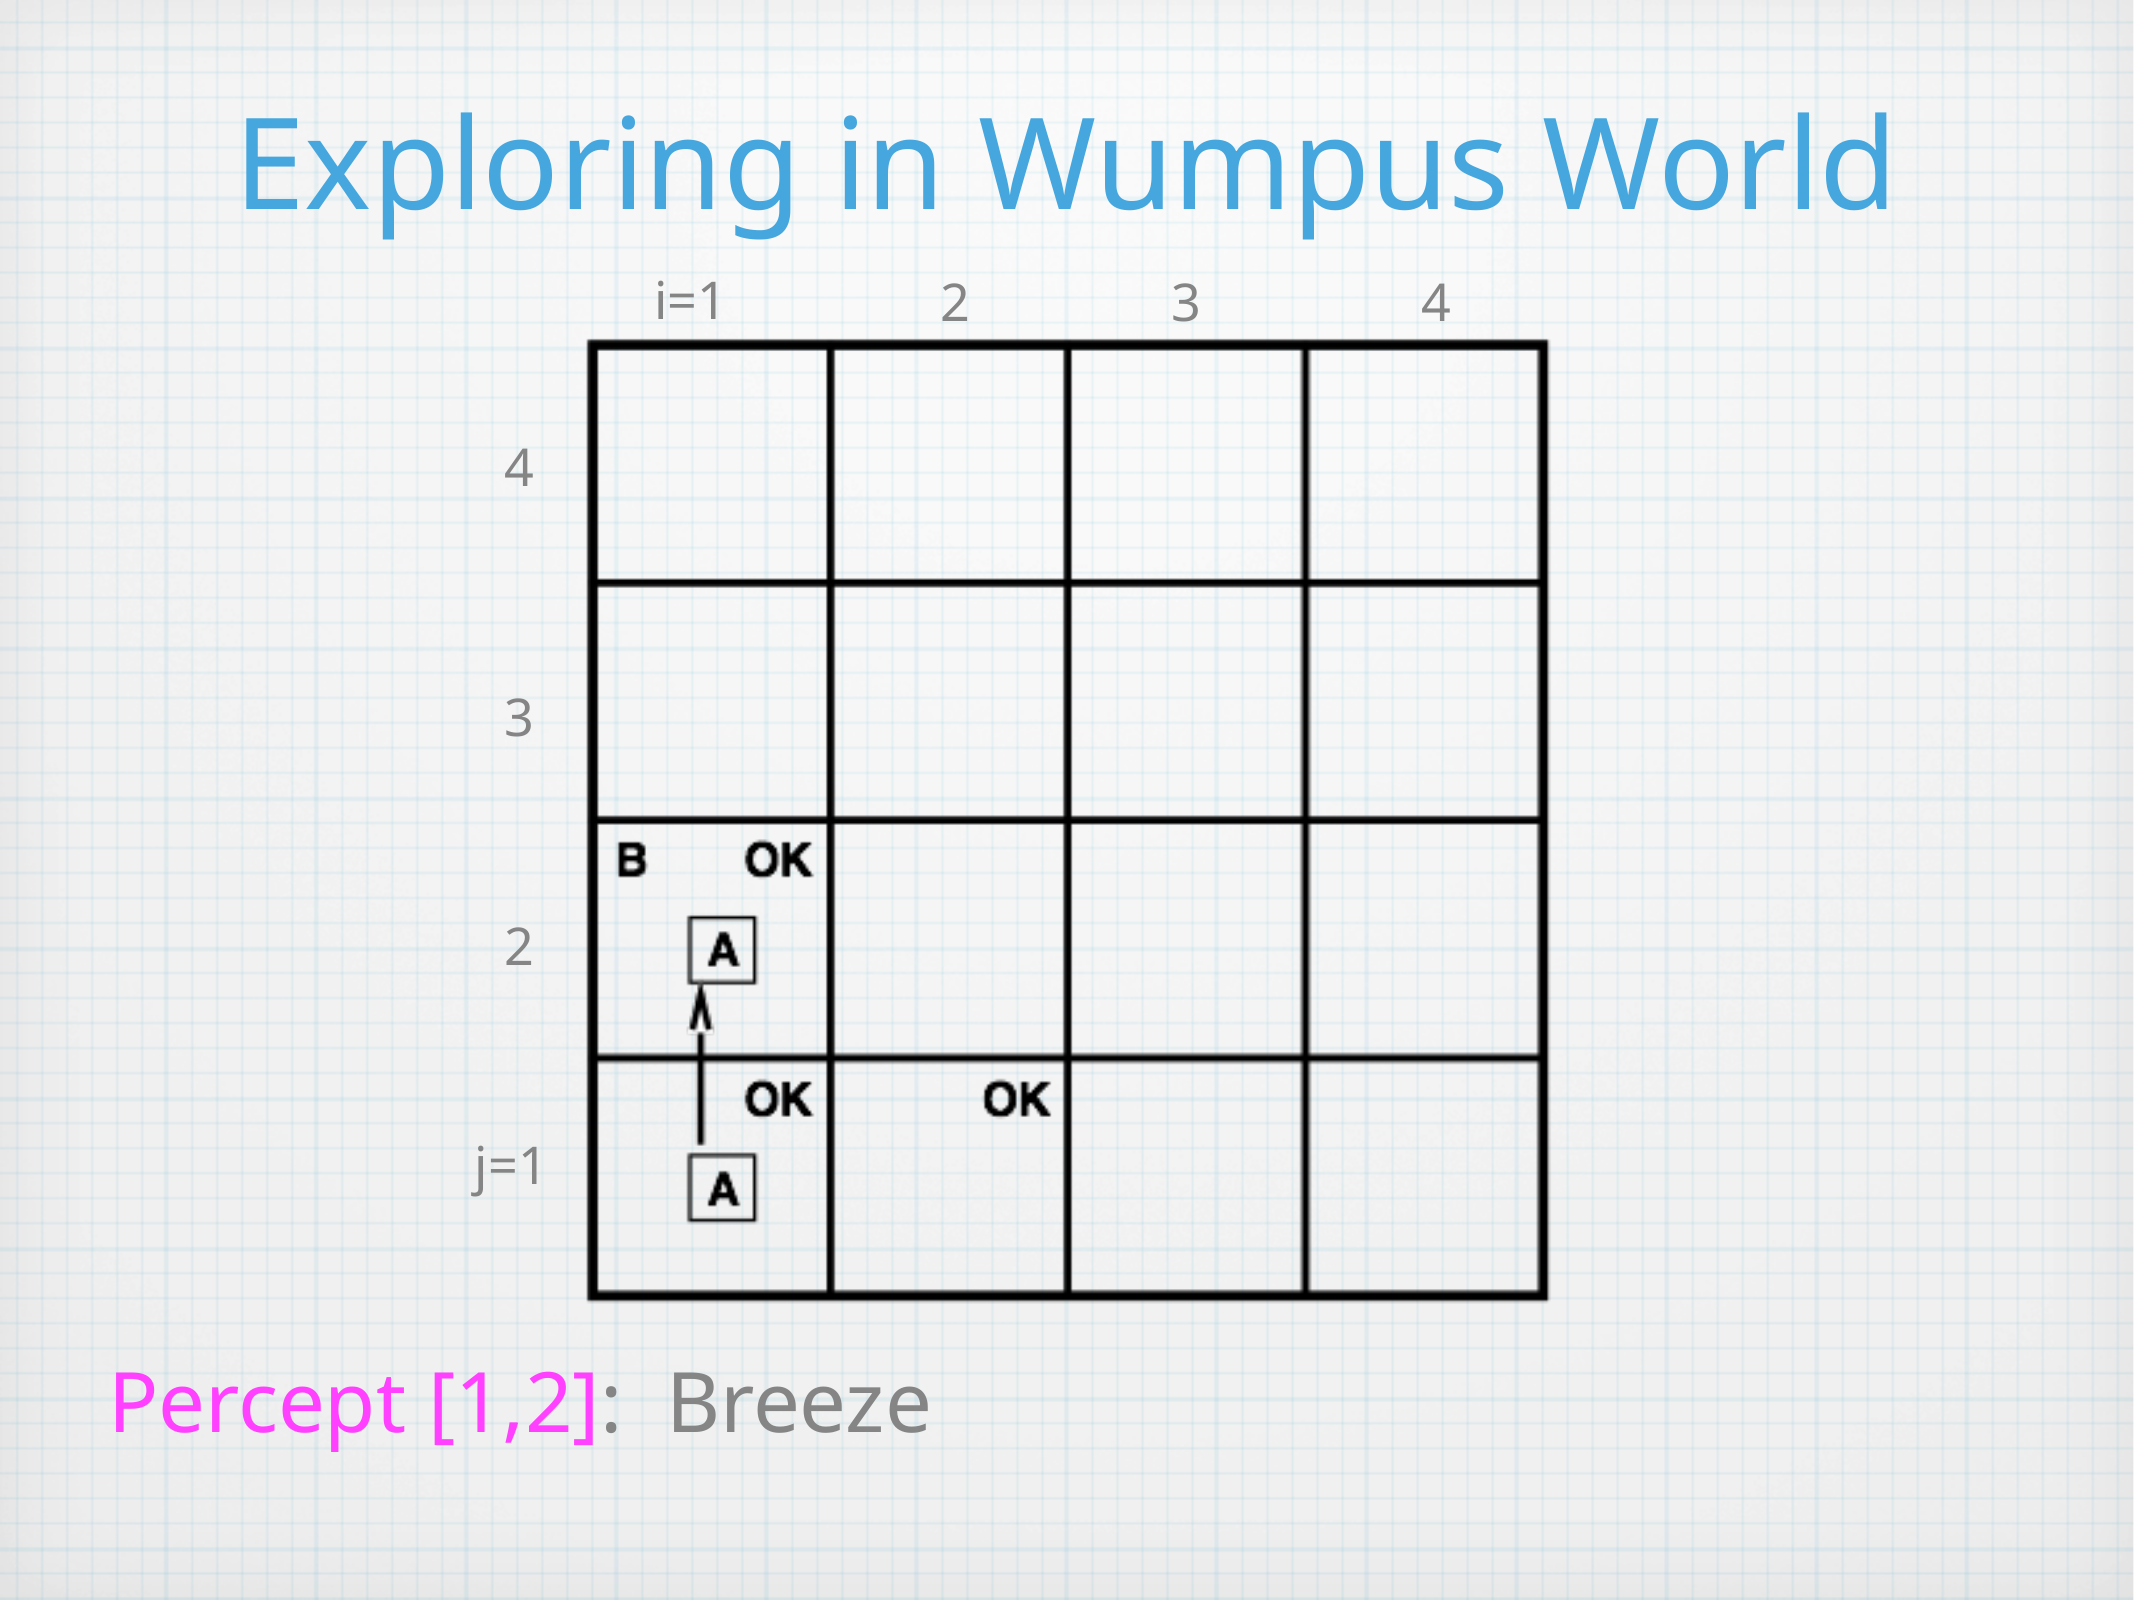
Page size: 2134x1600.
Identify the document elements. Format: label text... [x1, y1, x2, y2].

picture [0, 0, 2134, 1600]
text_box Percept [1,2]: Breeze [100, 1340, 1676, 1558]
title Exploring in Wumpus World [207, 0, 1926, 359]
